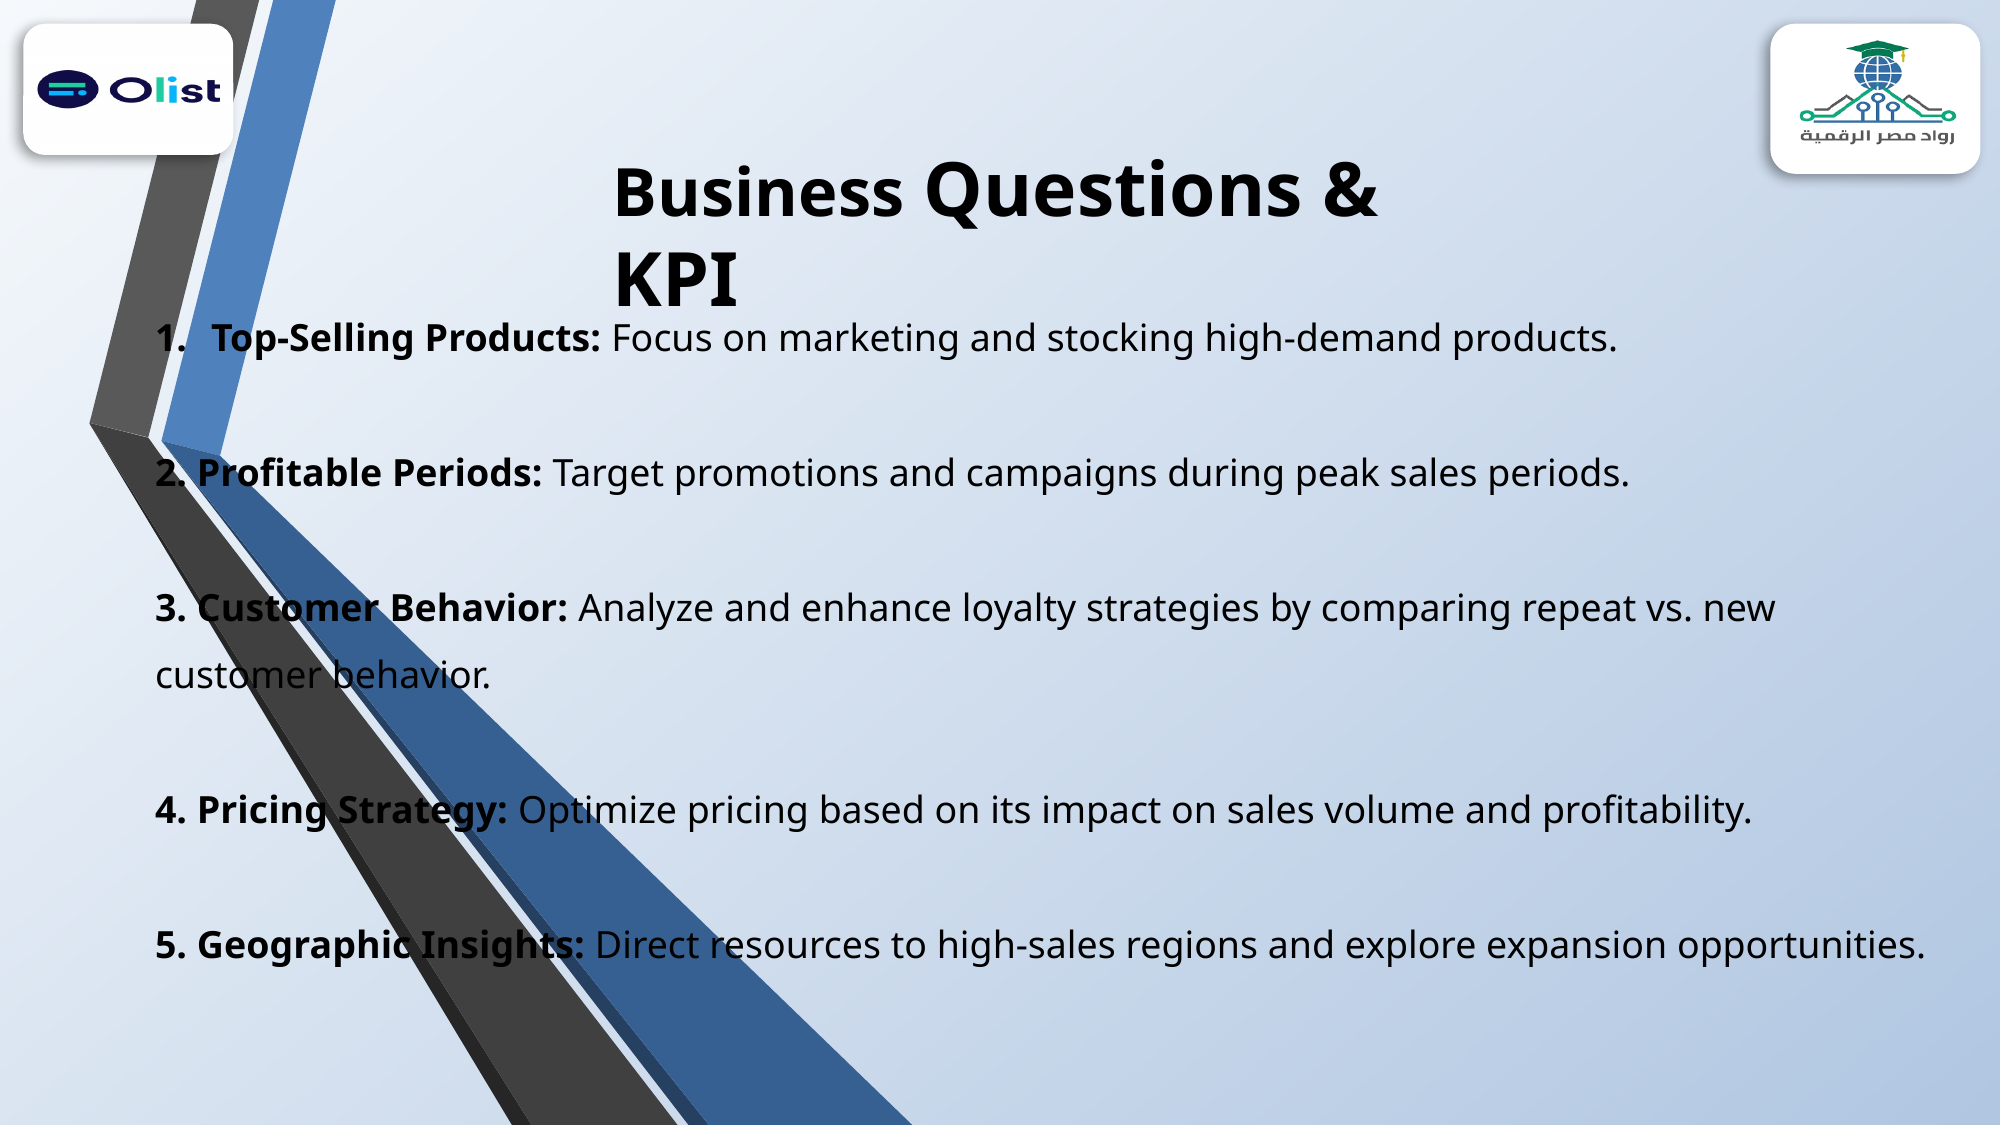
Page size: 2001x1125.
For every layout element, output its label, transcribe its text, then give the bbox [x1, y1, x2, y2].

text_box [23, 23, 1981, 175]
text_box Top-Selling Products: Focus on marketing and stocking high-demand products. 2. Profitable Periods: Target promotions and campaigns during peak sales periods. 3. Customer Behavior: Analyze and enhance loyalty strategies by comparing repeat vs. new customer behavior. 4. Pricing Strategy: Optimize pricing based on its impact on sales volume and profitability. 5. Geographic Insights: Direct resources to high-sales regions and explore expansion opportunities. [140, 283, 1949, 974]
text_box Business Questions & KPI [598, 175, 1425, 283]
